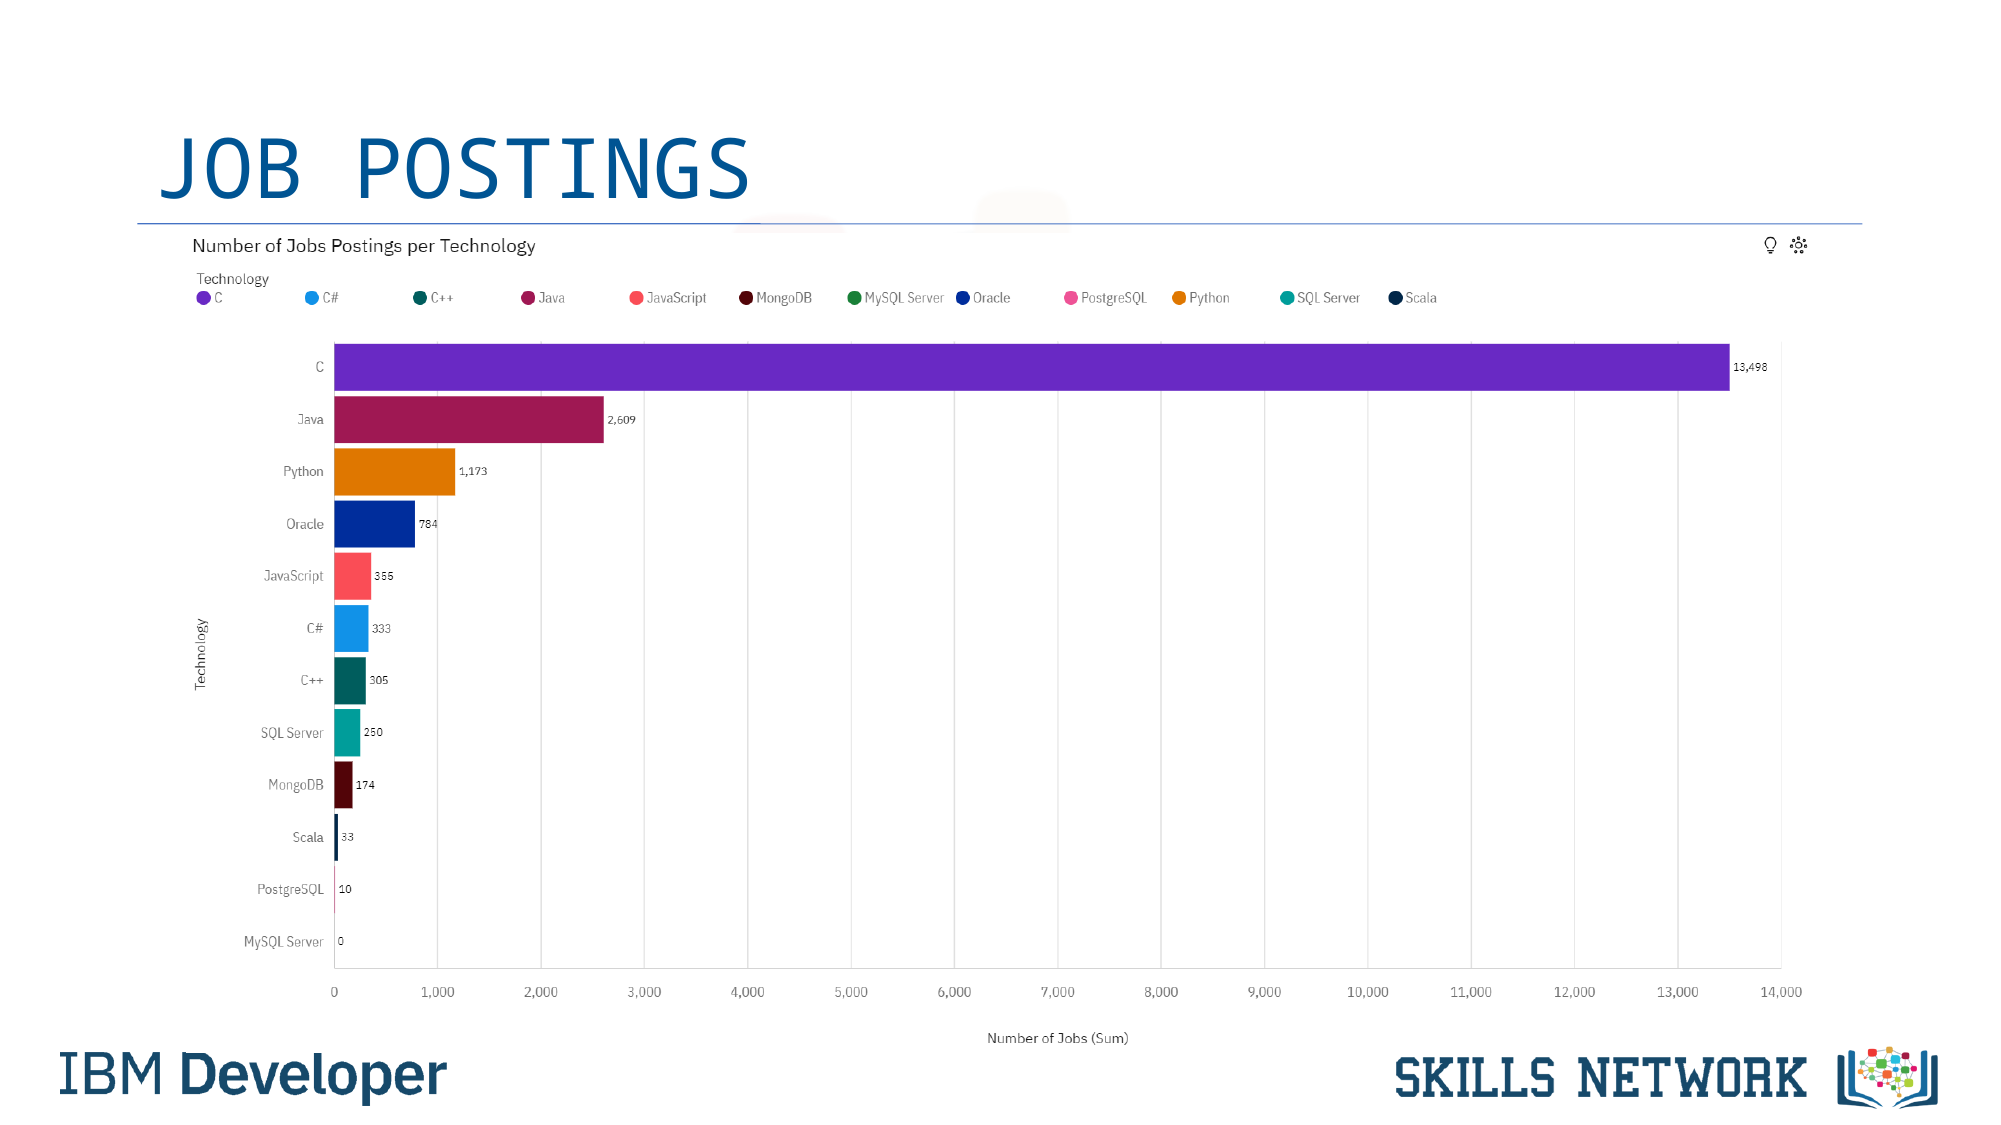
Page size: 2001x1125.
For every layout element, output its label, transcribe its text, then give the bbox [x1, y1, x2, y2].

title JOB POSTINGS [88, 62, 1061, 281]
picture [55, 233, 1945, 1111]
